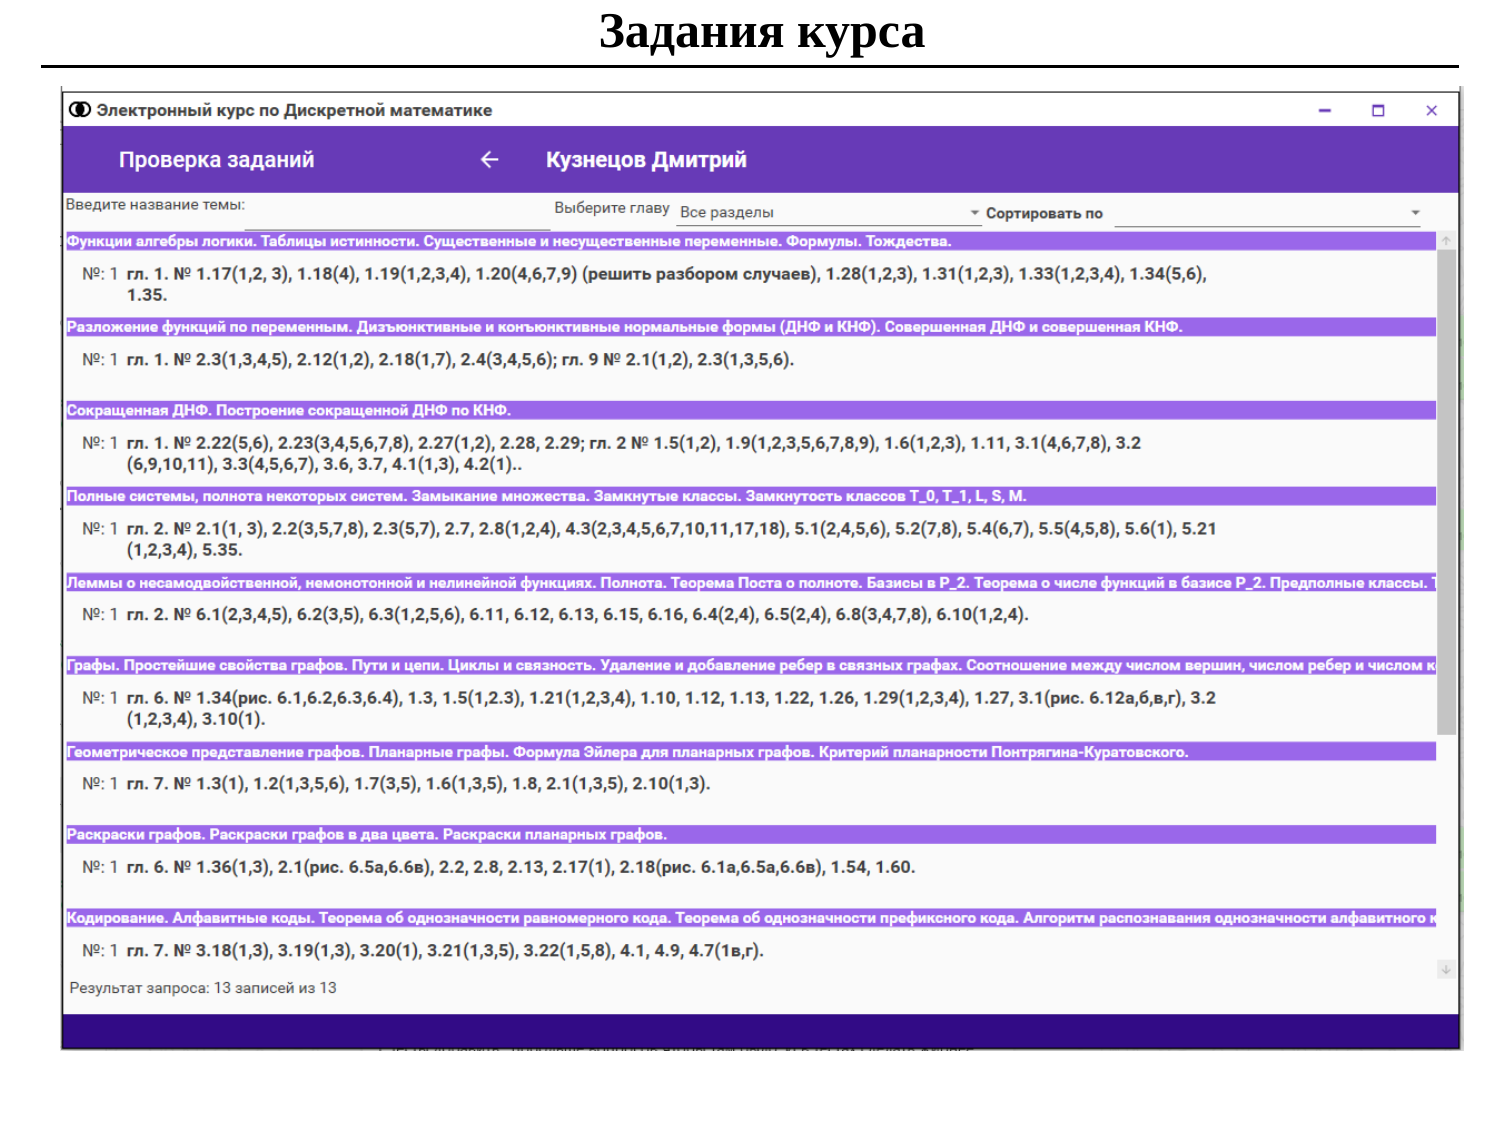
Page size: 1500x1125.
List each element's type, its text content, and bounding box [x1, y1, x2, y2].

text_box Задания курса [583, 0, 941, 65]
picture [60, 86, 1464, 1051]
